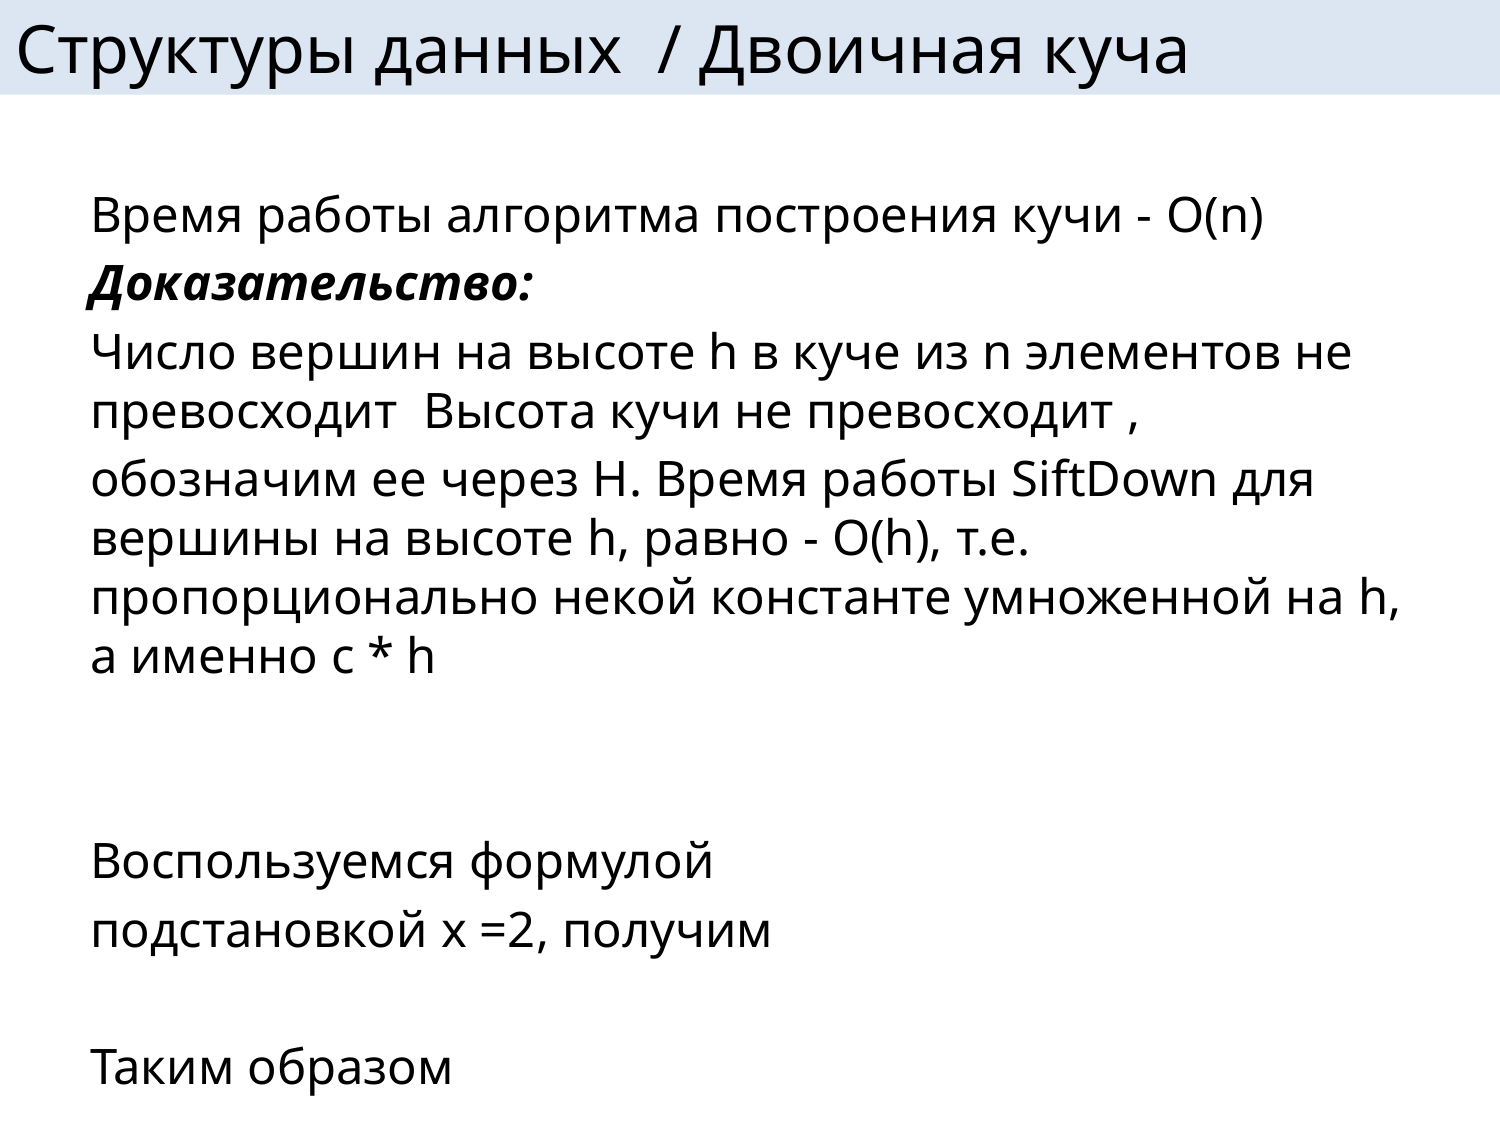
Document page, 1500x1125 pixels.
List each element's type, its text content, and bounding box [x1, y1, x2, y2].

title Структуры данных / Двоичная куча [0, 0, 1500, 95]
